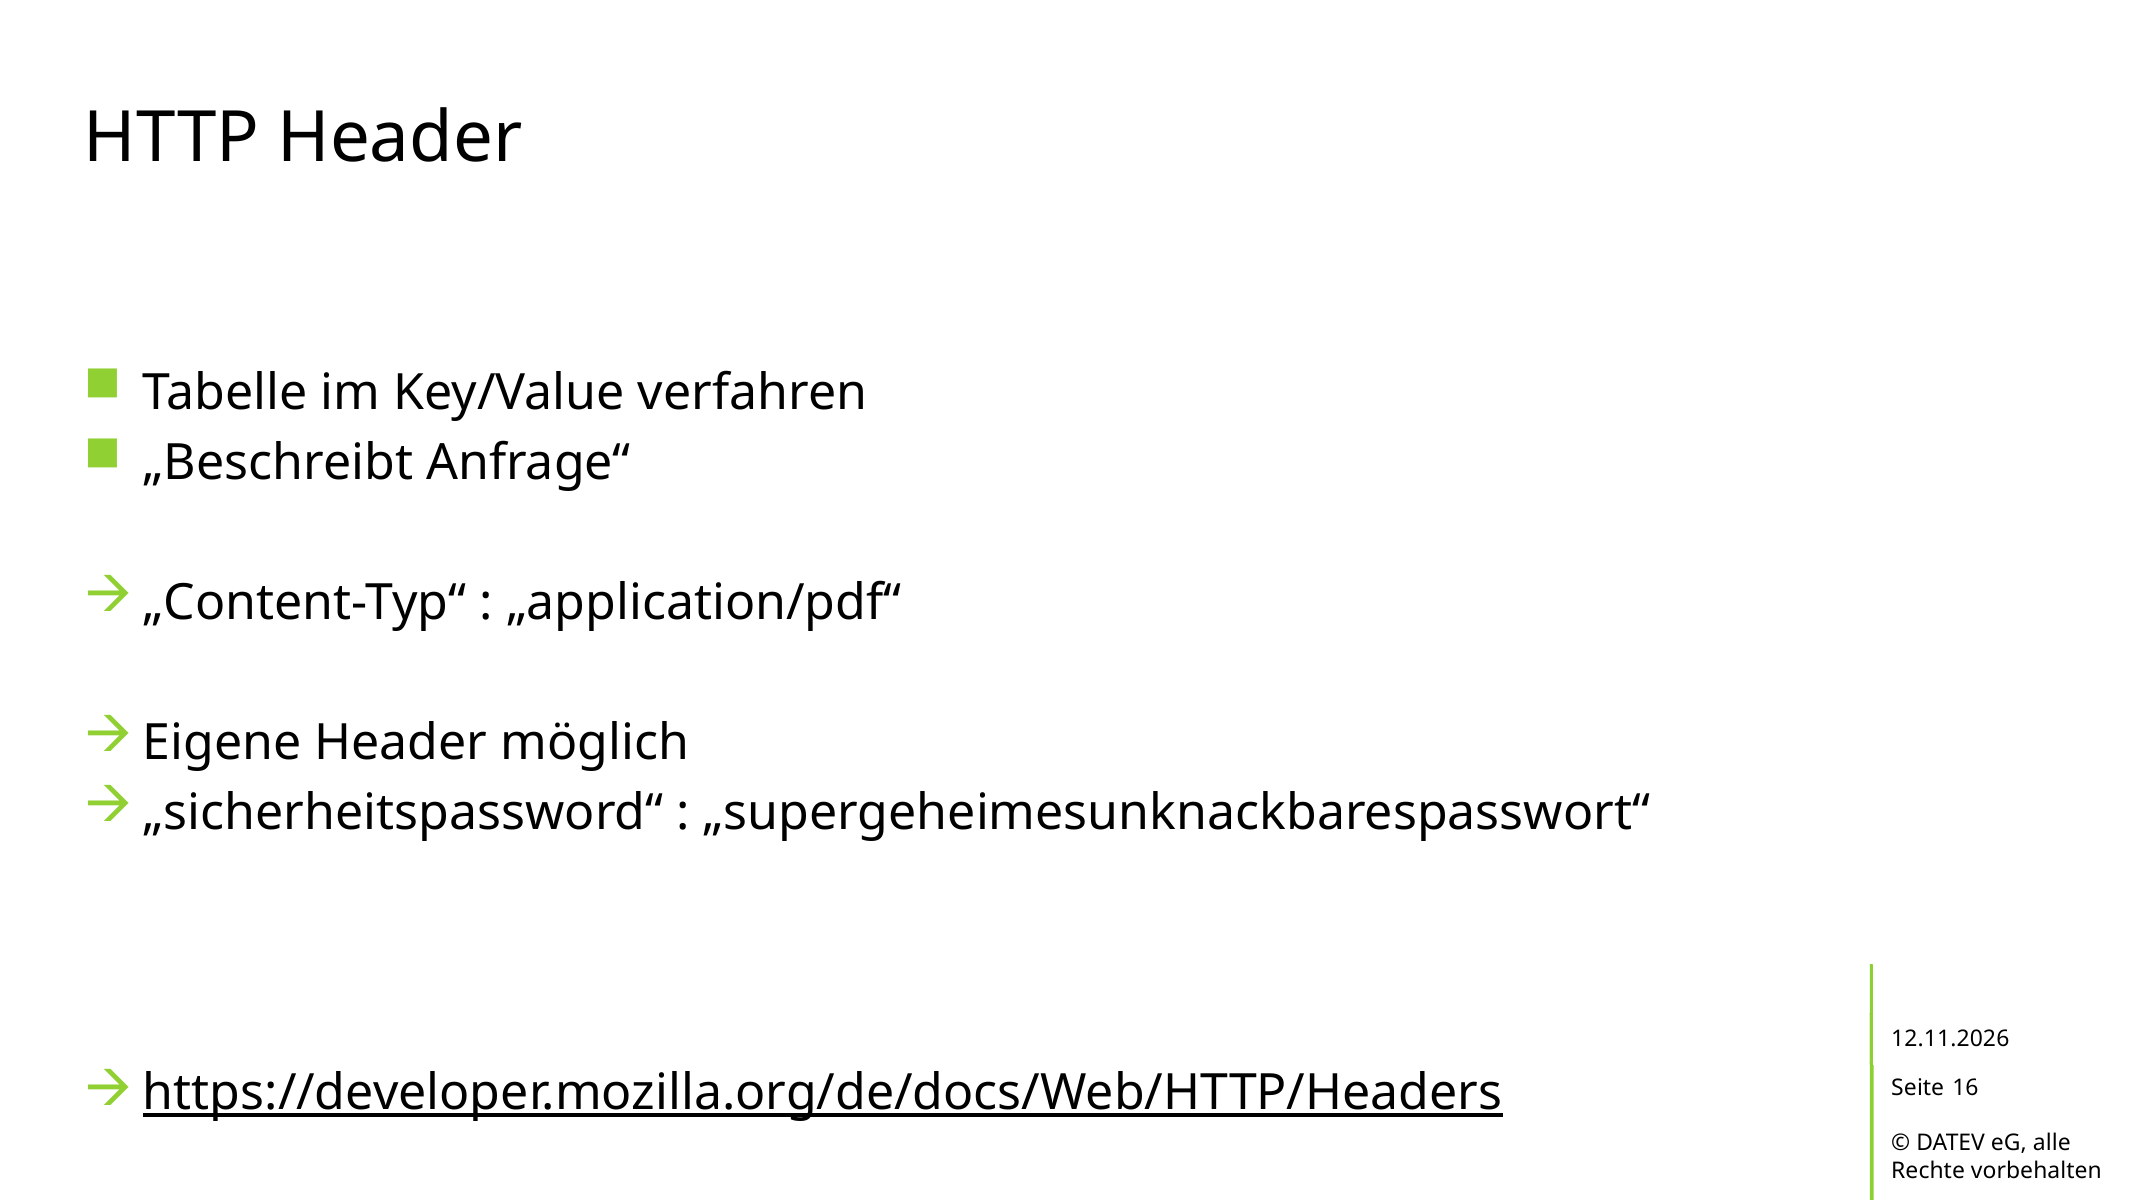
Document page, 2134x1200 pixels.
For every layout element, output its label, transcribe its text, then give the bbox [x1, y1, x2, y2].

title HTTP Header [62, 33, 1788, 234]
list Tabelle im Key/Value verfahren „Beschreibt Anfrage“ „Content-Typ“ : „application/pdf“ Eigene Header möglich „sicherheitspassword“ : „supergeheimesunknackbarespasswort“ https://developer.mozilla.org/de/docs/Web/HTTP/Headers [62, 351, 1788, 1167]
slide_number 16 [1952, 1065, 2047, 1106]
footer [1869, 964, 2134, 1015]
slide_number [1869, 1015, 2134, 1065]
picture [1869, 1065, 2134, 1200]
